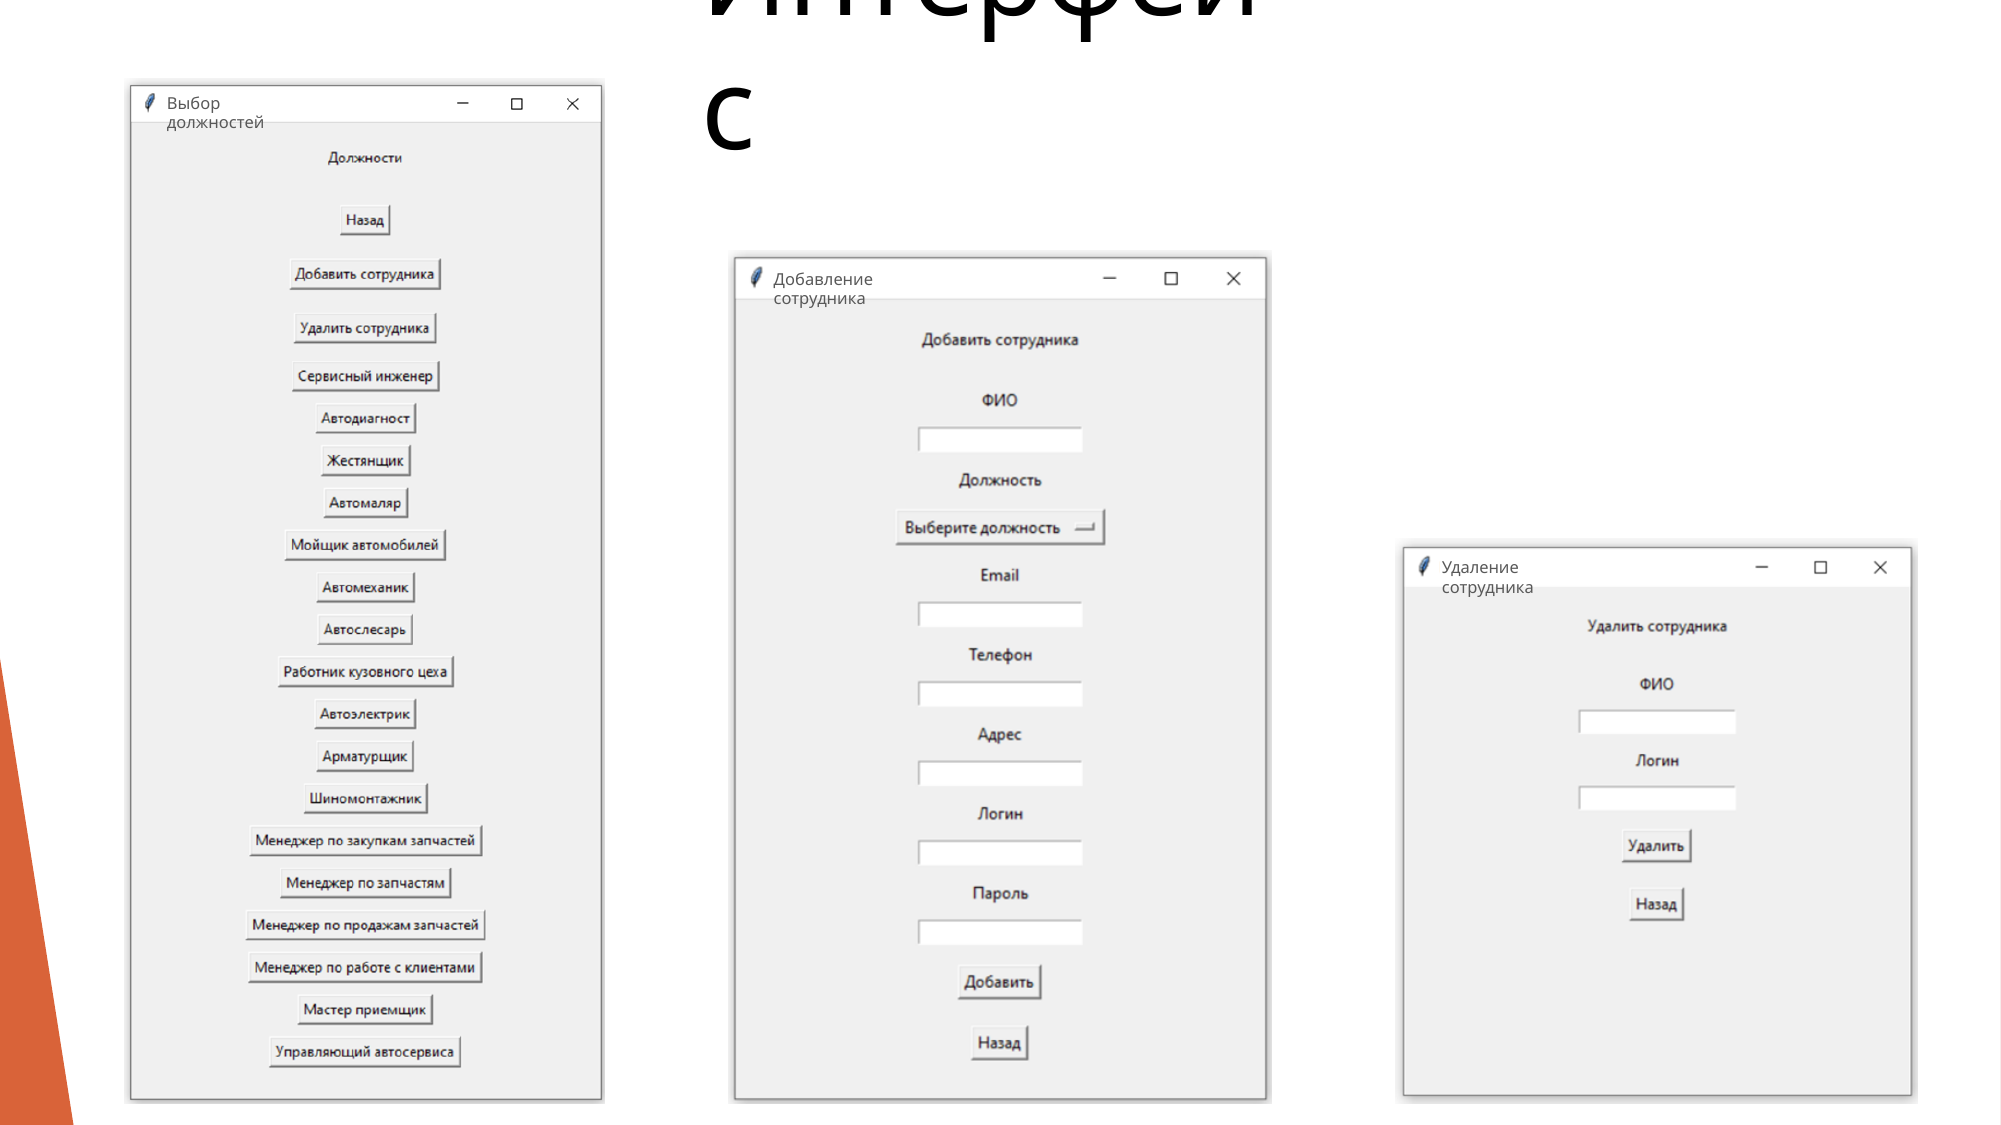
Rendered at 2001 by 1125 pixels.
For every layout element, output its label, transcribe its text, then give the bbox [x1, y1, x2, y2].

title Интерфейс [686, 0, 1174, 180]
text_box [1394, 538, 1918, 1104]
picture [727, 0, 2000, 1125]
picture [124, 78, 605, 1104]
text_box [151, 85, 339, 121]
